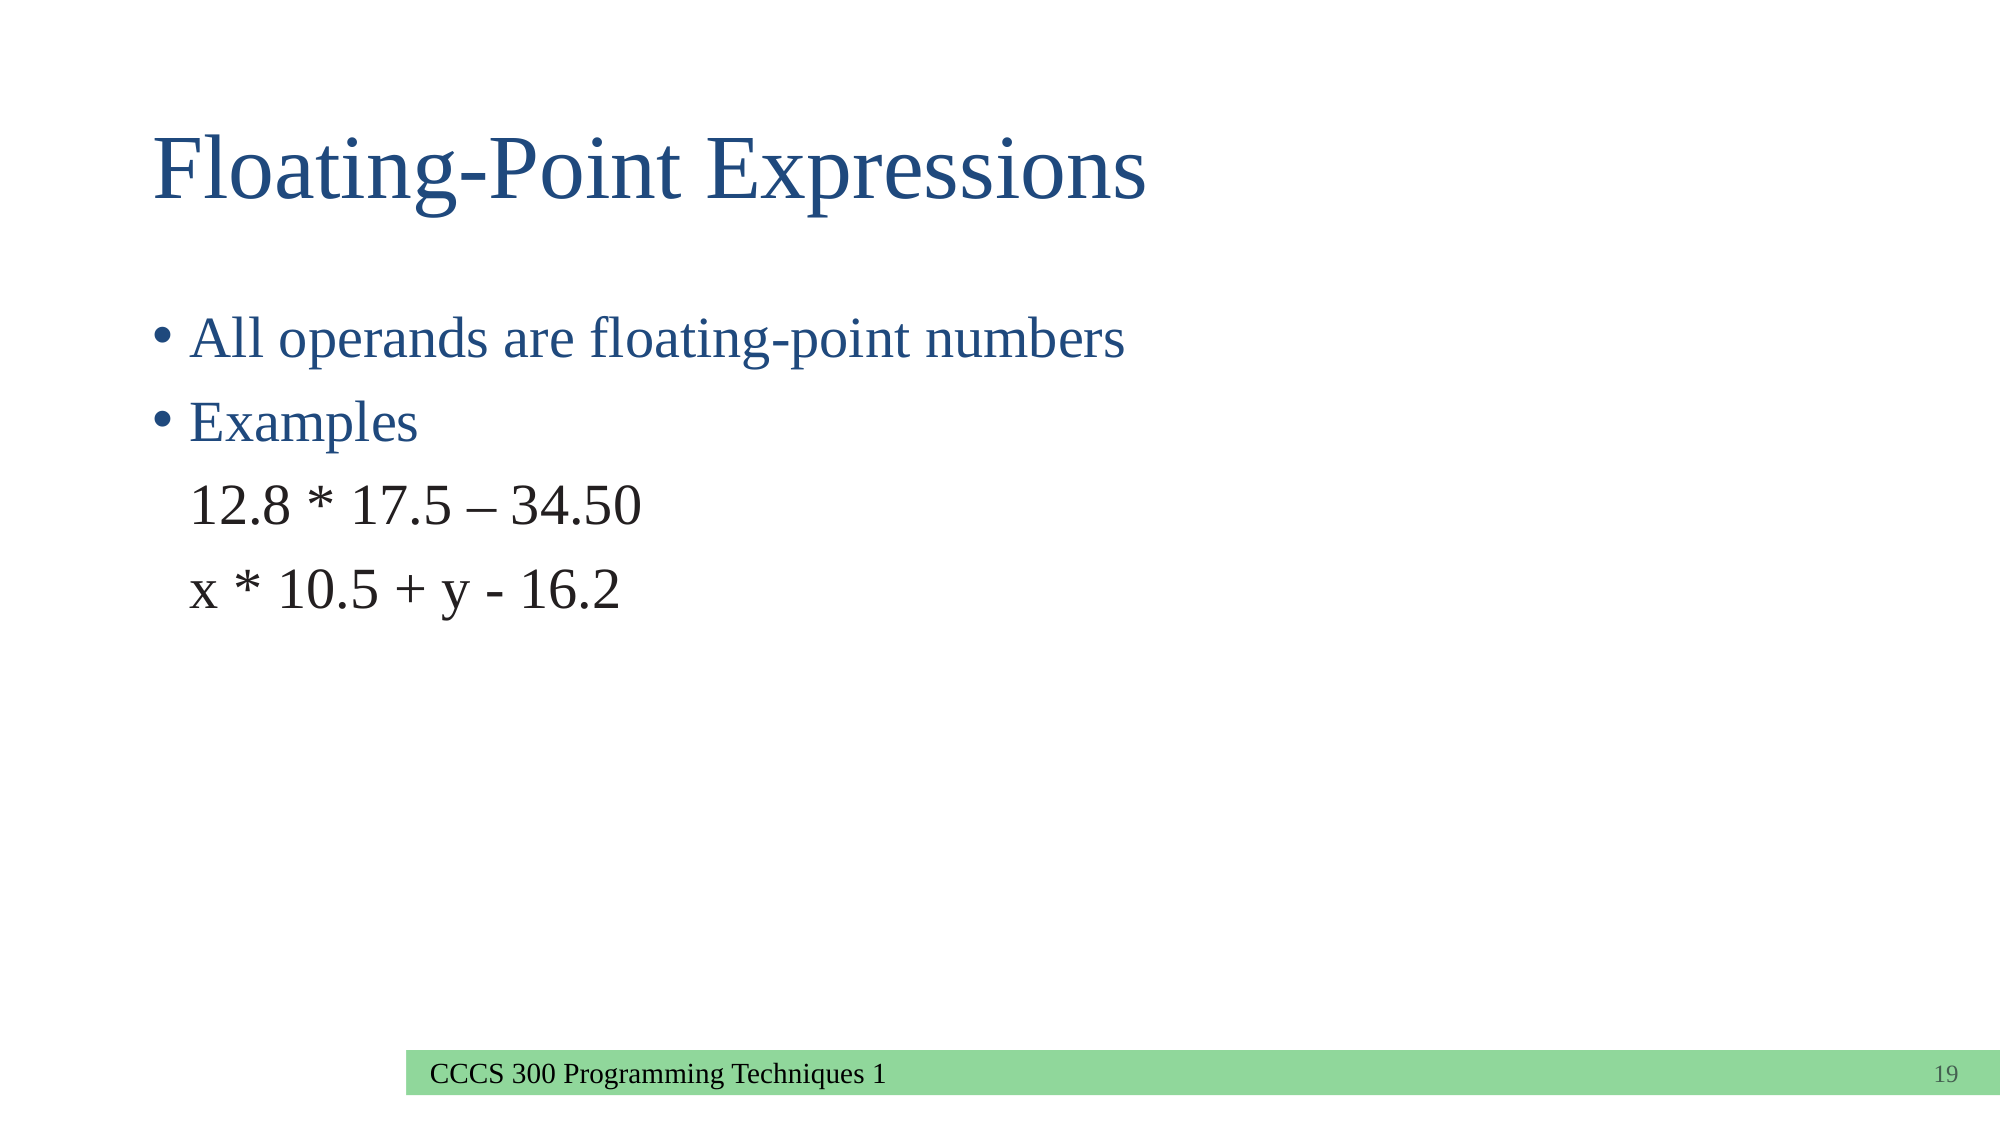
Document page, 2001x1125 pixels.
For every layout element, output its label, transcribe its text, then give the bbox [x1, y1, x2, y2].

list All operands are floating-point numbers Examples 12.8 * 17.5 – 34.50 x * 10.5 + y - 16.2 [137, 299, 1863, 1014]
title Floating-Point Expressions [137, 59, 1863, 278]
slide_number 19 [1523, 1042, 1974, 1103]
text_box CCCS 300 Programming Techniques 1 [415, 1046, 1291, 1122]
